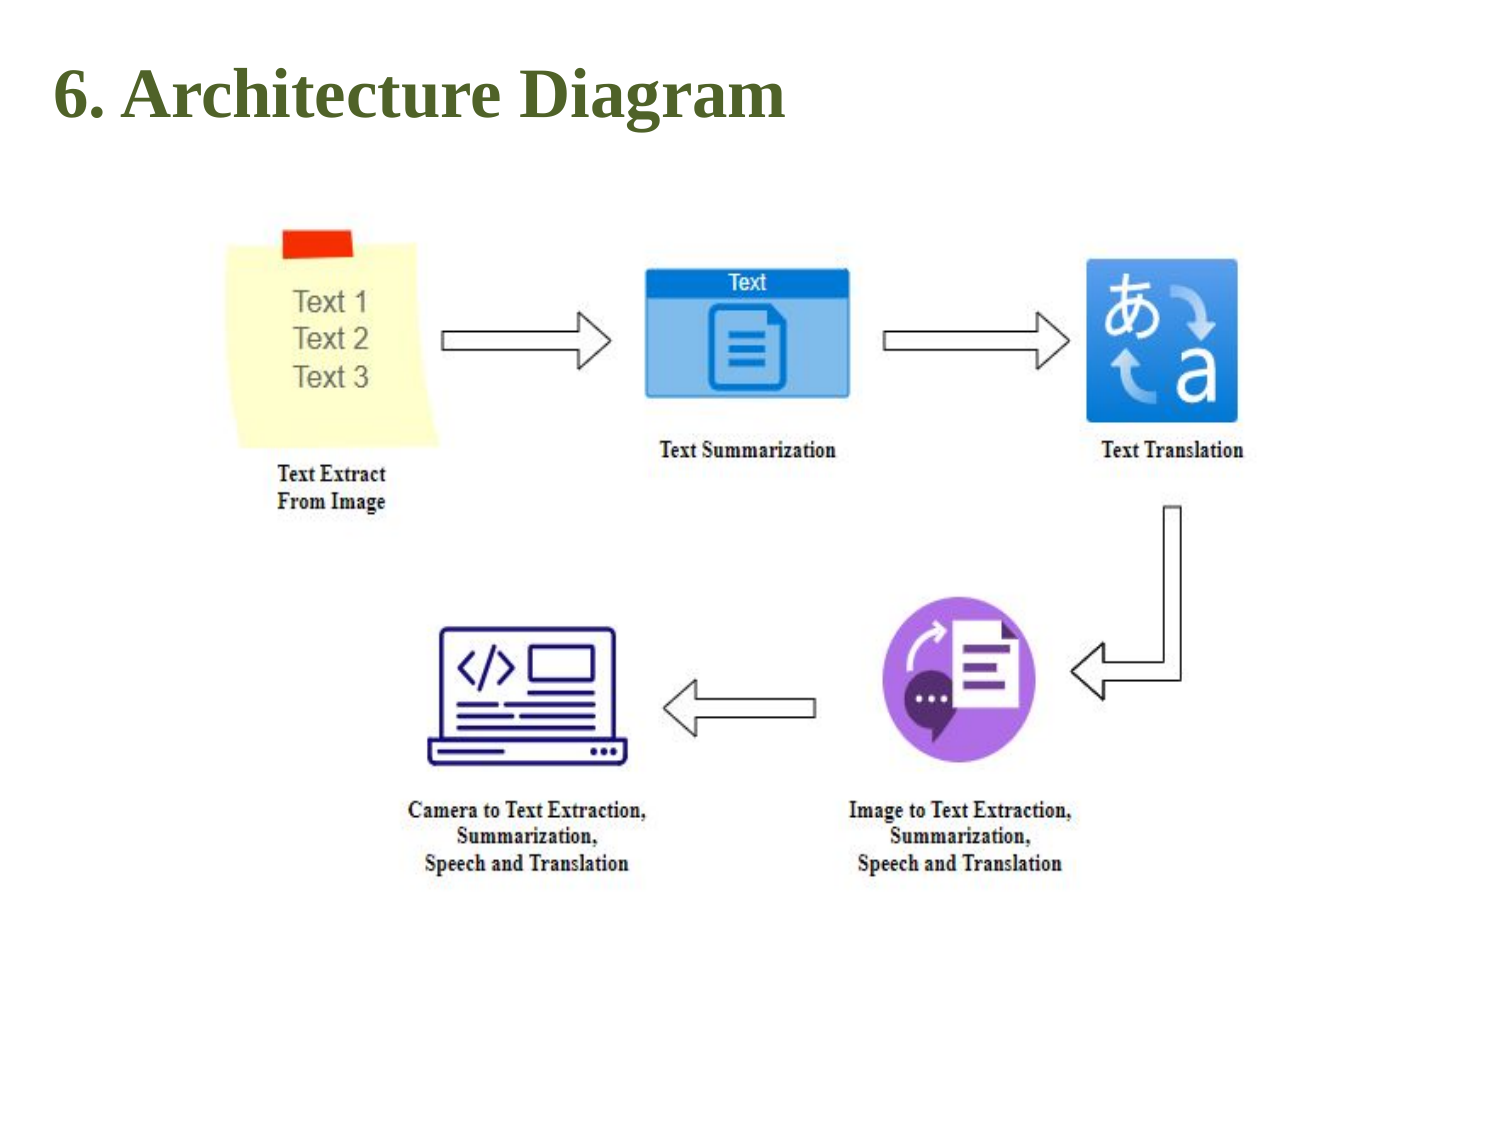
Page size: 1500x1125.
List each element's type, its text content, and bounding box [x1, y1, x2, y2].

text_box 6. Architecture Diagram [38, 30, 847, 148]
picture [182, 184, 1306, 941]
